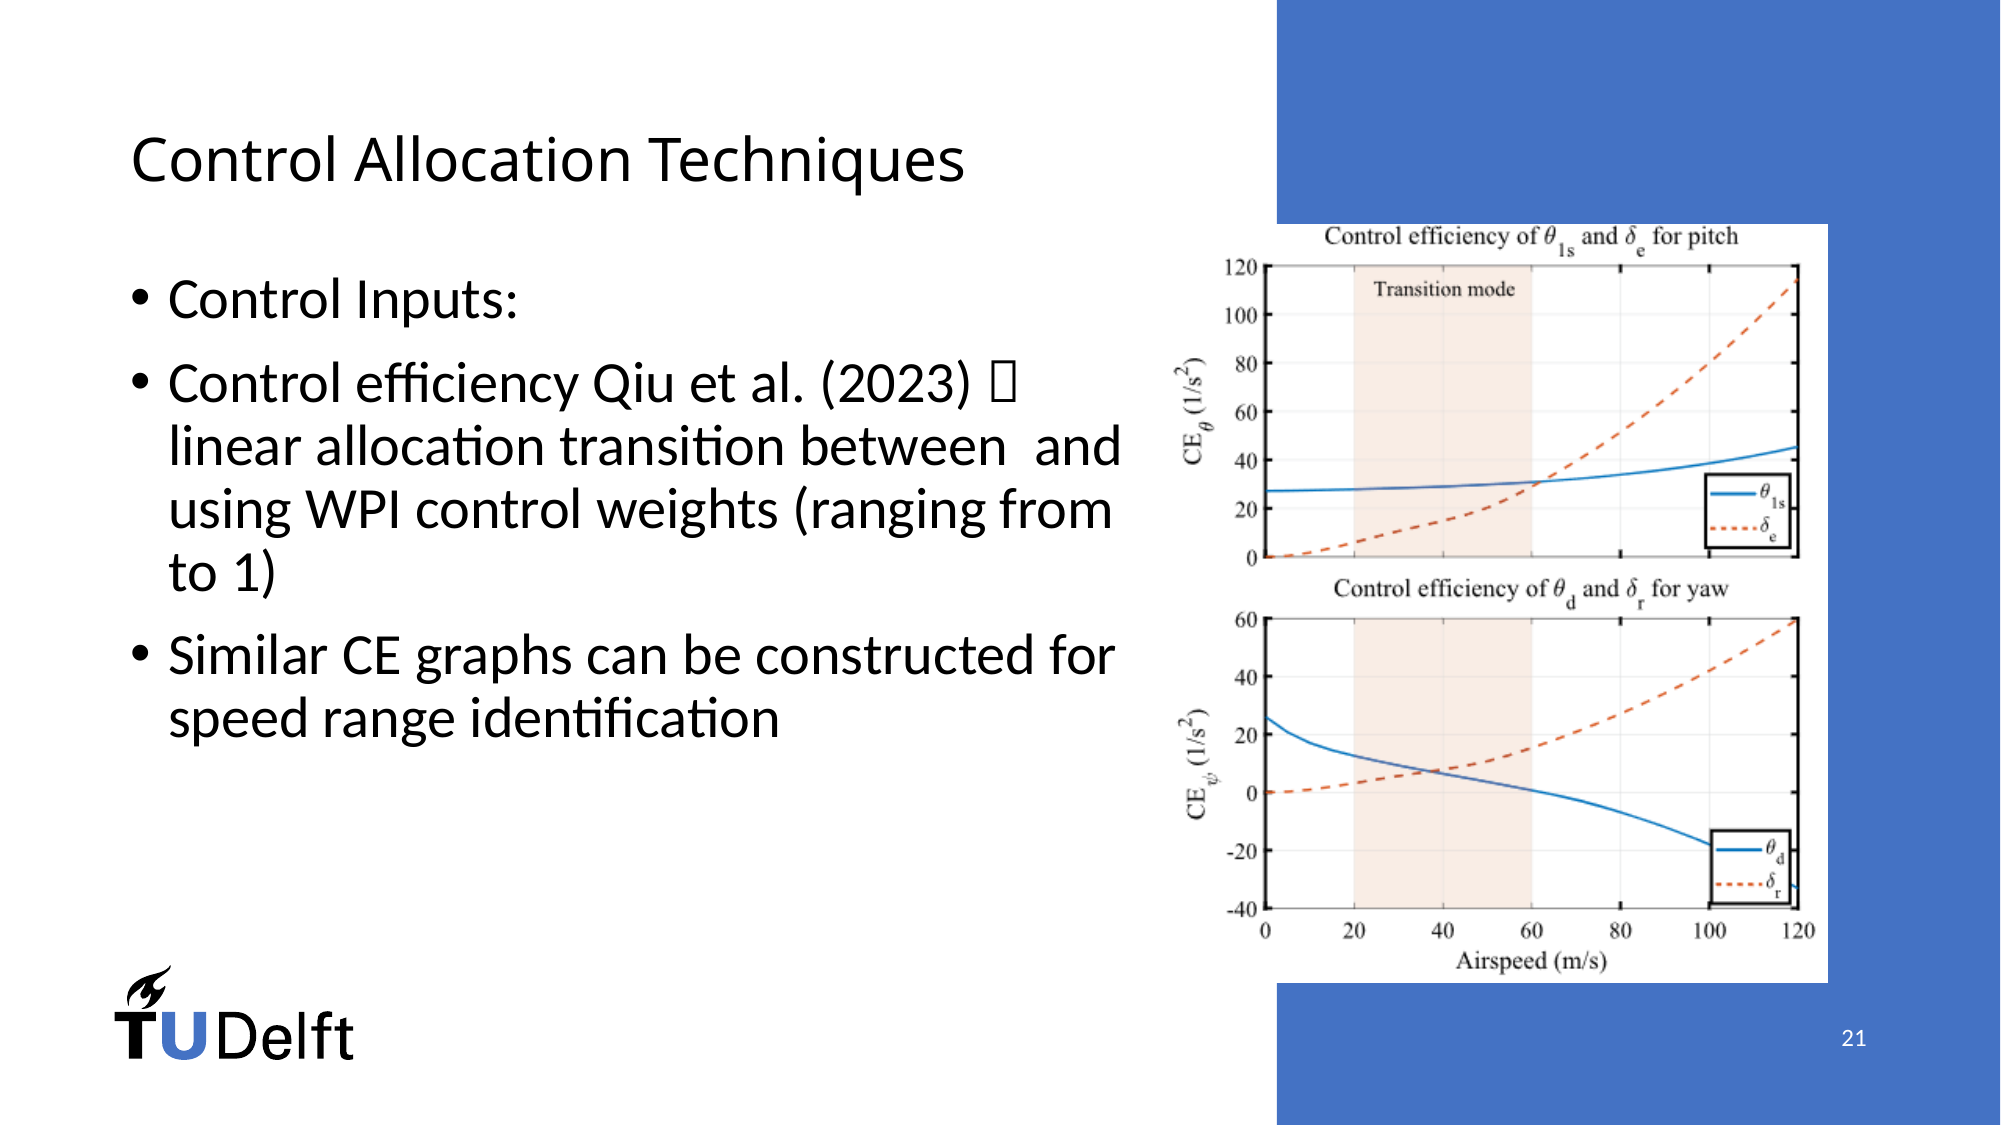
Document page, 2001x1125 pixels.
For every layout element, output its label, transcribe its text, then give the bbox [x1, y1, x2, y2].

slide_number 21 [1812, 1024, 1882, 1048]
picture [1152, 224, 1828, 983]
title Control Allocation Techniques [115, 121, 1153, 203]
